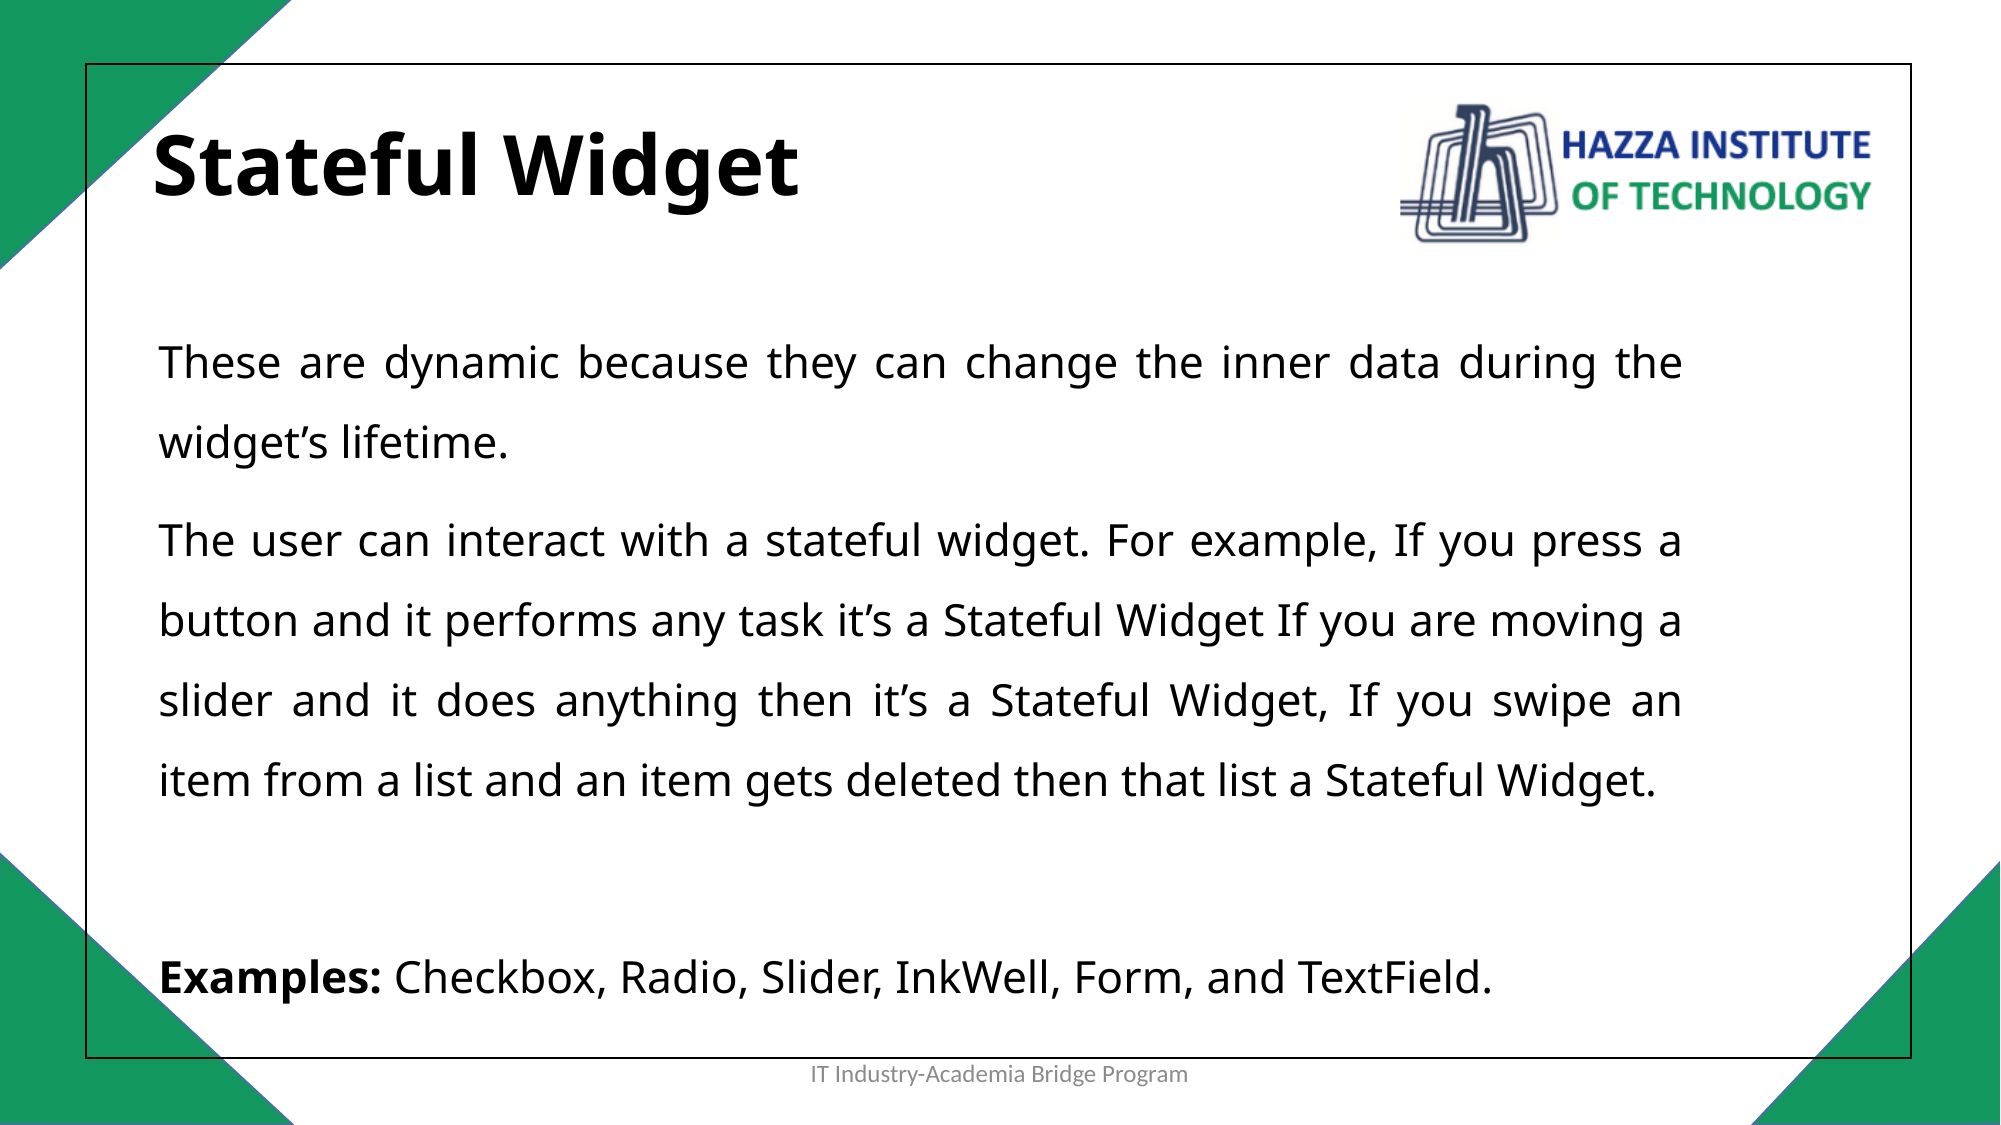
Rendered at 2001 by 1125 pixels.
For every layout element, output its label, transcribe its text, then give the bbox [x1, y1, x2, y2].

title Stateful Widget [137, 59, 1863, 278]
footer IT Industry-Academia Bridge Program [662, 1042, 1338, 1103]
text_box [0, 0, 292, 270]
picture [1392, 100, 1889, 248]
text_box [0, 852, 295, 1125]
text_box [1750, 860, 2000, 1125]
text_box [85, 63, 1912, 1059]
list These are dynamic because they can change the inner data during the widget’s lifetime. The user can interact with a stateful widget. For example, If you press a button and it performs any task it’s a Stateful Widget If you are moving a slider and it does anything then it’s a Stateful Widget, If you swipe an item from a list and an item gets deleted then that list a Stateful Widget. Examples: Checkbox, Radio, Slider, InkWell, Form, and TextField. [137, 299, 1701, 1014]
